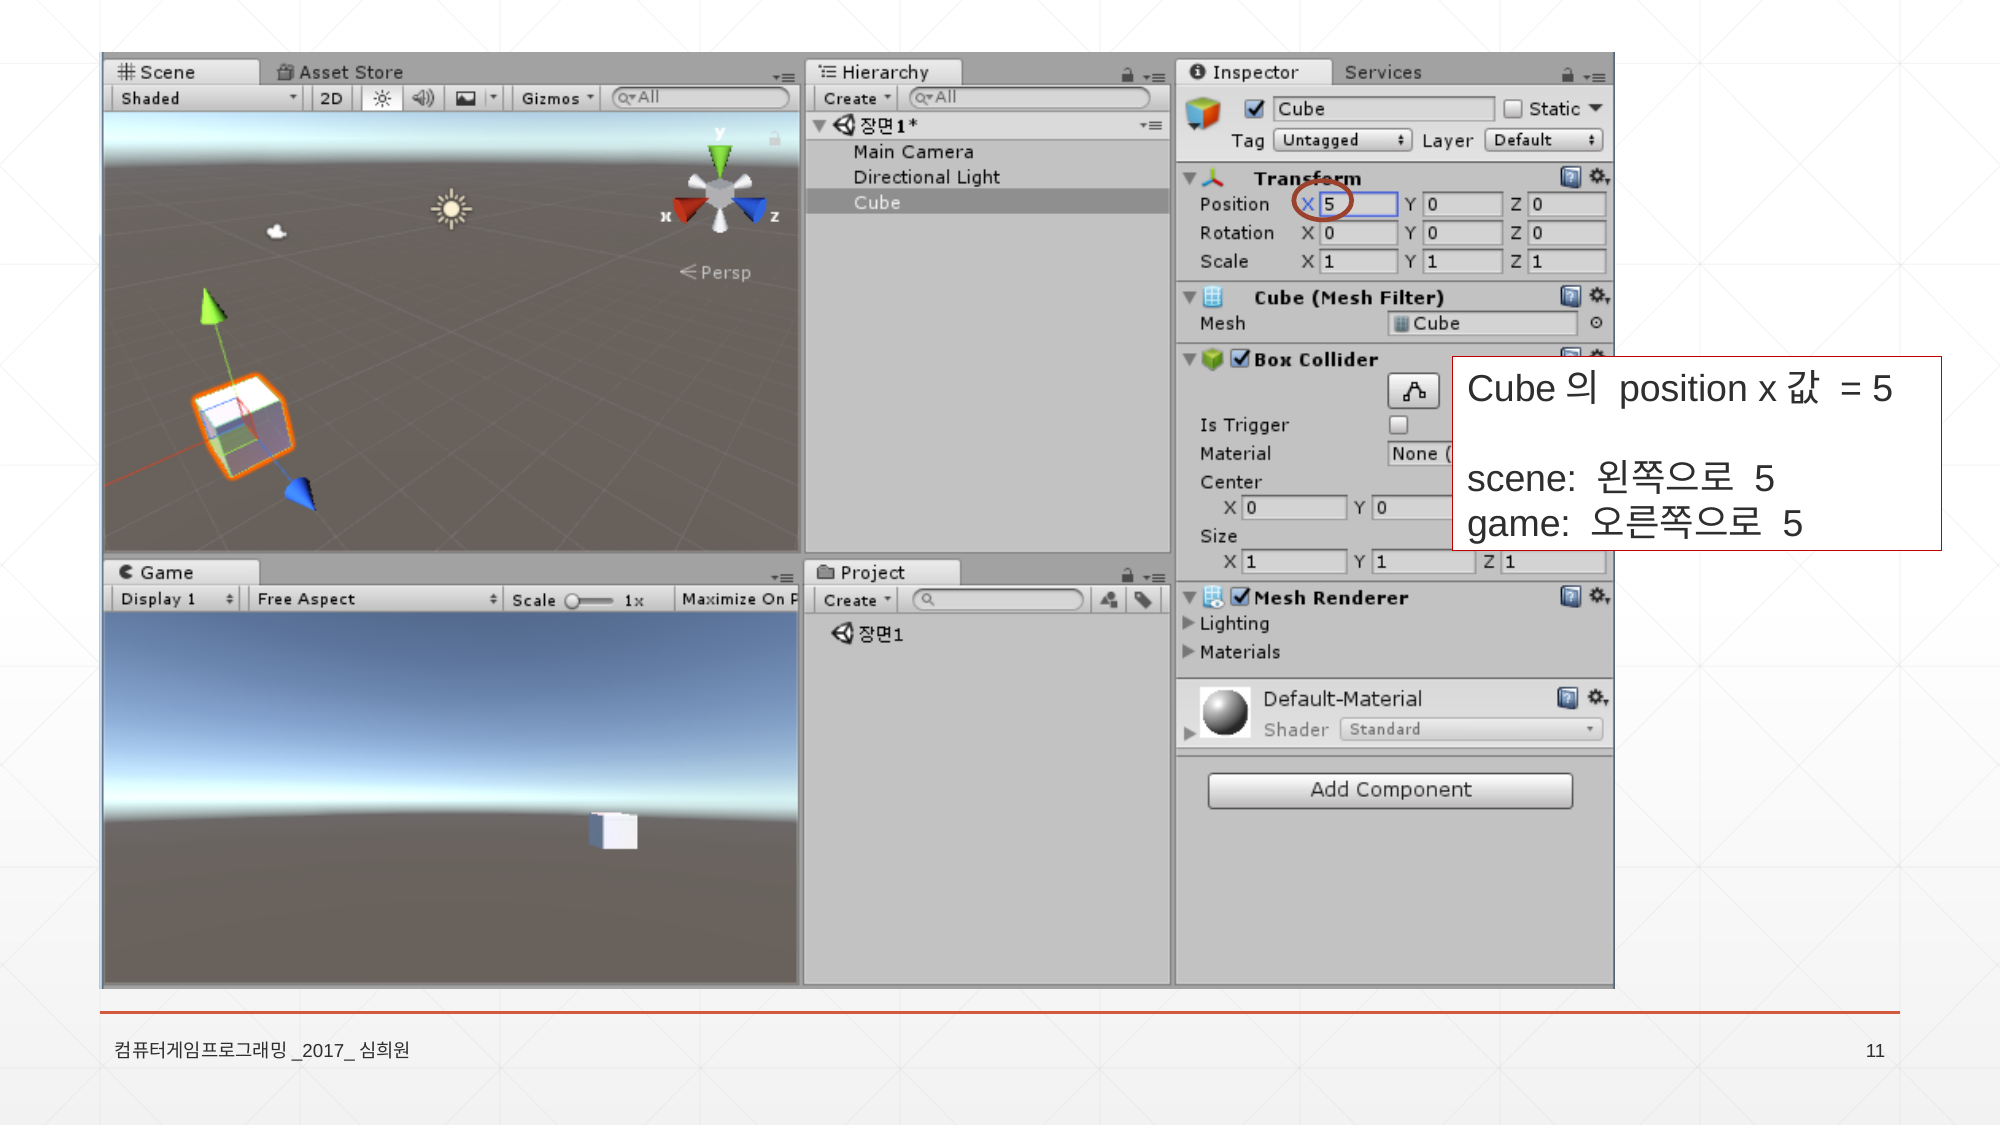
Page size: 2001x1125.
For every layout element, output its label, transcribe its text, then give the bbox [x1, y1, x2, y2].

text_box Cube의 position x값 = 5 scene: 왼쪽으로 5 game: 오른쪽으로 5 [1615, 356, 1942, 551]
footer 컴퓨터게임프로그래밍_2017_심희원 [99, 1031, 1106, 1069]
picture [99, 52, 1615, 989]
slide_number 11 [1749, 1031, 1901, 1069]
